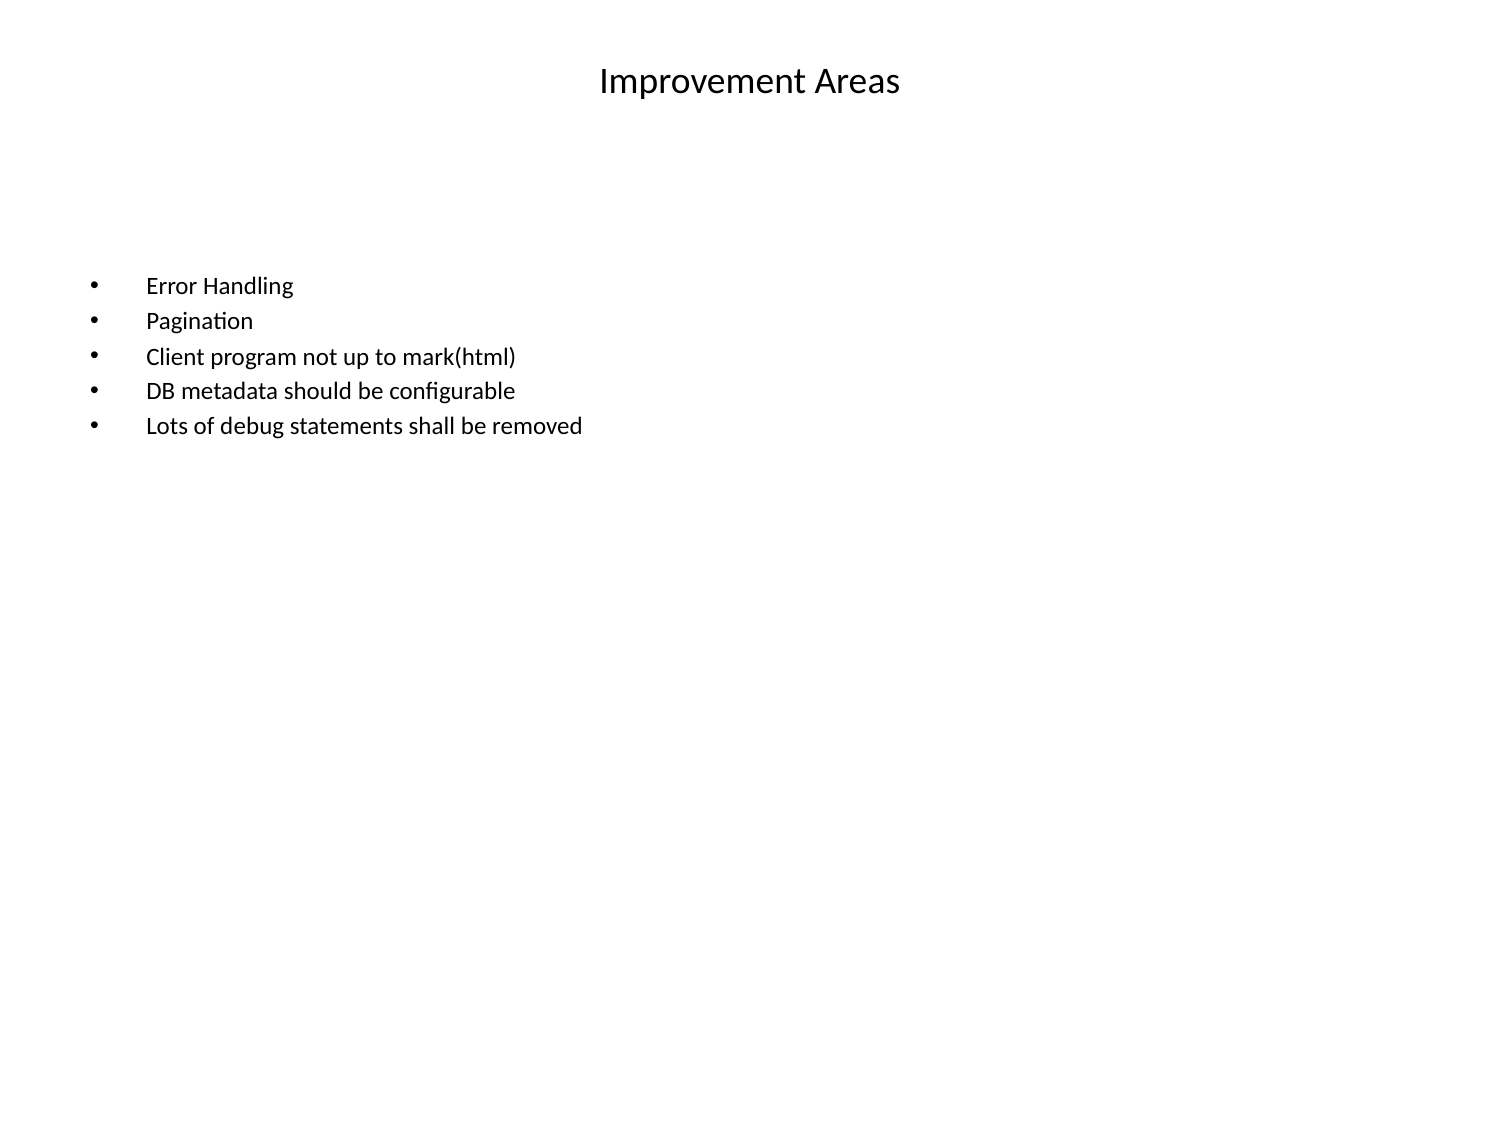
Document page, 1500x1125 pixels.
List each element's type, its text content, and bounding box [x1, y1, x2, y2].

title Improvement Areas [75, 45, 1425, 113]
list Error Handling Pagination Client program not up to mark(html) DB metadata should be configurable Lots of debug statements shall be removed [75, 262, 1425, 1005]
